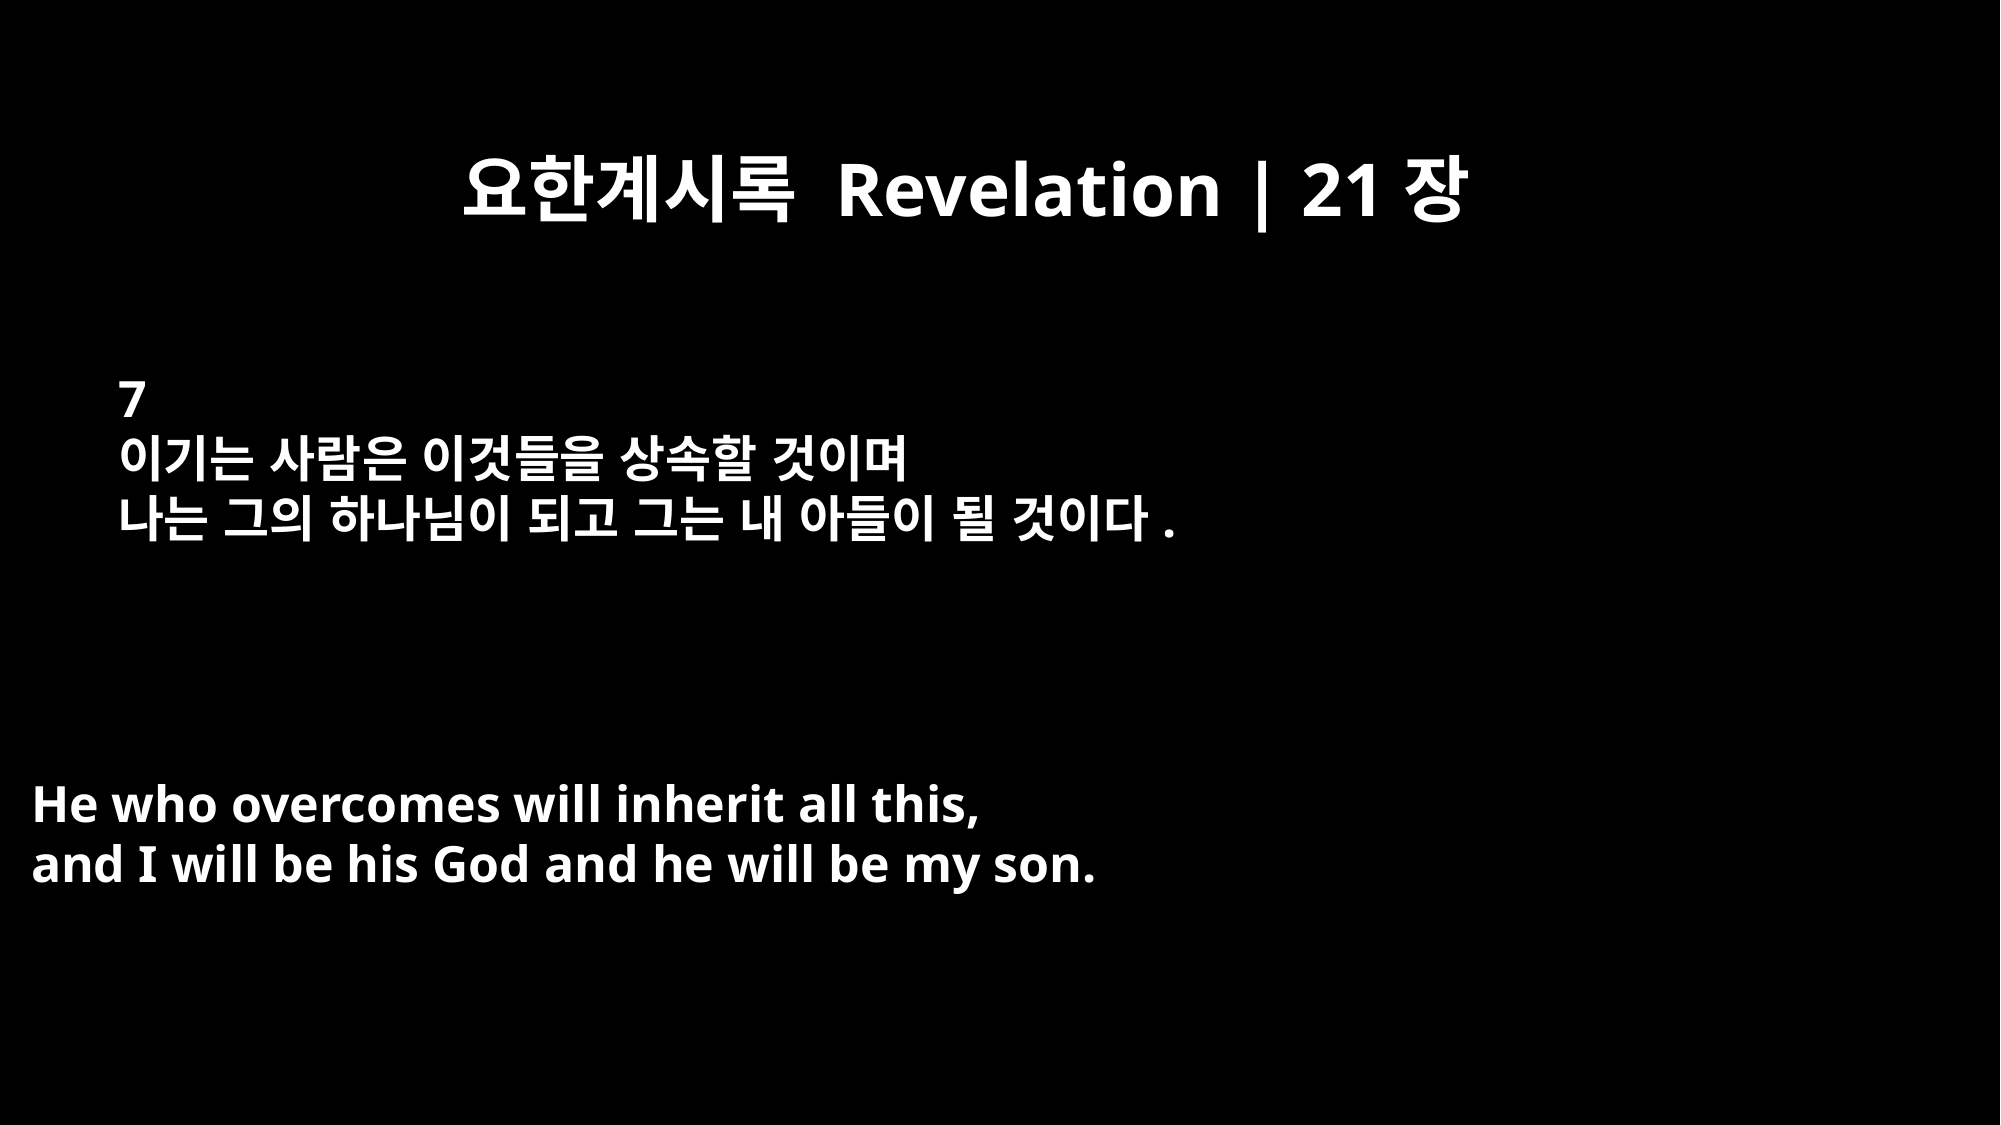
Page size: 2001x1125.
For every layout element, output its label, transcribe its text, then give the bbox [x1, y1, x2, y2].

text_box 요한계시록 Revelation | 21장 [446, 136, 1486, 239]
text_box He who overcomes will inherit all this, and I will be his God and he will be my son. [16, 764, 1112, 900]
text_box 7 이기는 사람은 이것들을 상속할 것이며 나는 그의 하나님이 되고 그는 내 아들이 될 것이다. [103, 359, 1192, 555]
